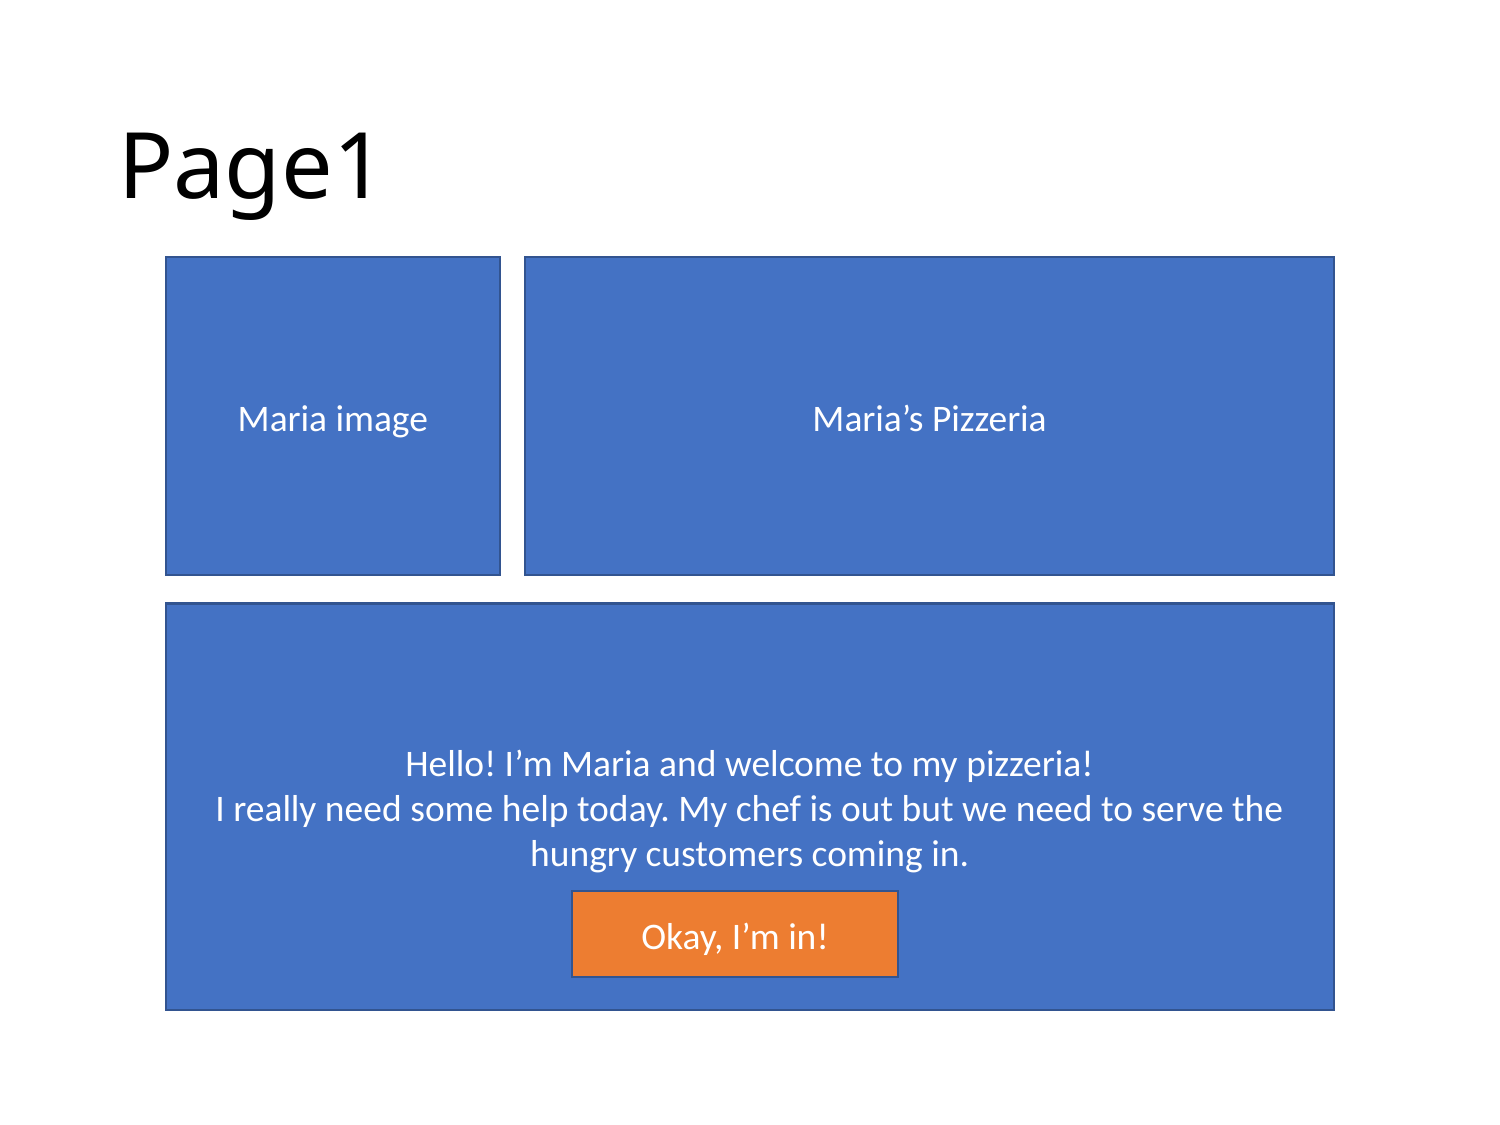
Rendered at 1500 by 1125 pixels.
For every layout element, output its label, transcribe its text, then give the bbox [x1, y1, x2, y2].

text_box Maria image [165, 256, 501, 576]
text_box Maria’s Pizzeria [524, 256, 1335, 576]
title Page1 [103, 59, 1397, 278]
text_box Okay, I’m in! [571, 890, 899, 978]
text_box Hello! I’m Maria and welcome to my pizzeria! I really need some help today. My chef is out but we need to serve the hungry customers coming in. [165, 602, 1335, 1011]
